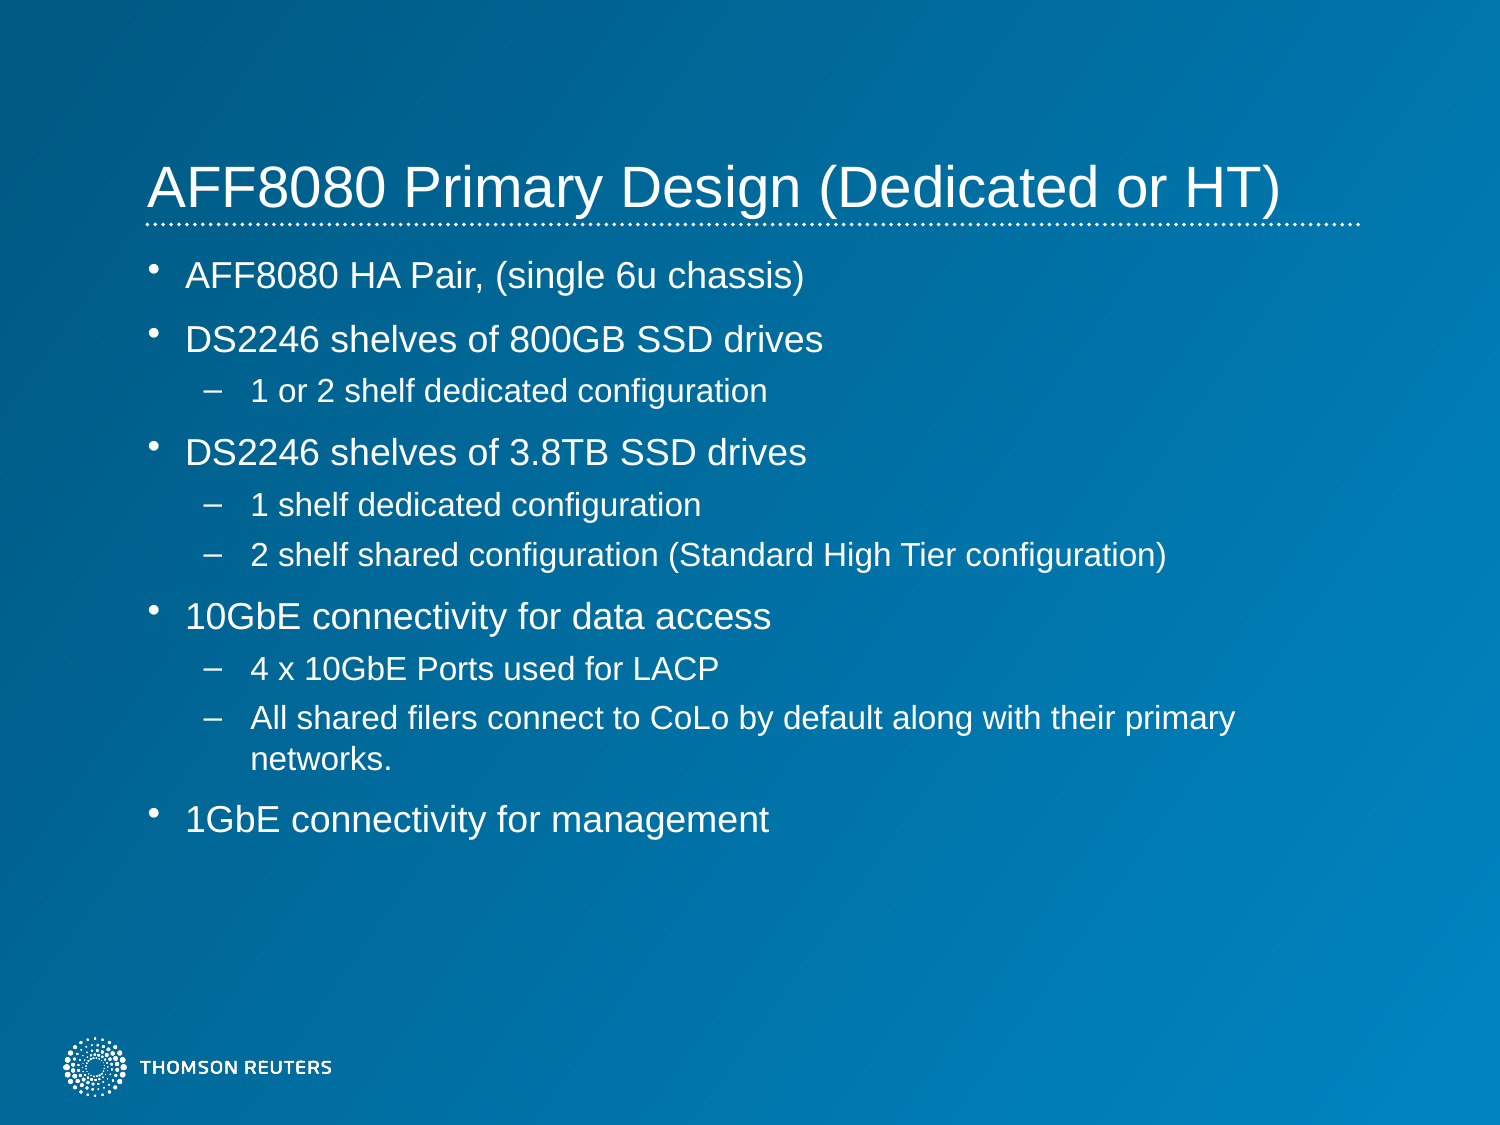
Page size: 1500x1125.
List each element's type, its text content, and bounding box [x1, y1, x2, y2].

picture [231, 1061, 236, 1073]
title AFF8080 Primary Design (Dedicated or HT) [147, 84, 1360, 221]
picture [200, 1068, 208, 1073]
list AFF8080 HA Pair, (single 6u chassis) DS2246 shelves of 800GB SSD drives 1 or 2 shelf dedicated configuration DS2246 shelves of 3.8TB SSD drives 1 shelf dedicated configuration 2 shelf shared configuration (Standard High Tier configuration) 10GbE connectivity for data access 4 x 10GbE Ports used for LACP All shared filers connect to CoLo by default along with their primary networks. 1GbE connectivity for management [147, 250, 1360, 1001]
picture [169, 1064, 179, 1073]
picture [309, 1061, 318, 1073]
picture [271, 1061, 281, 1073]
picture [297, 1061, 304, 1073]
picture [154, 1061, 164, 1073]
picture [168, 1061, 175, 1070]
picture [182, 1061, 195, 1073]
picture [246, 1061, 253, 1073]
picture [259, 1061, 267, 1073]
picture [285, 1061, 293, 1073]
picture [141, 1061, 150, 1073]
picture [226, 1061, 231, 1073]
